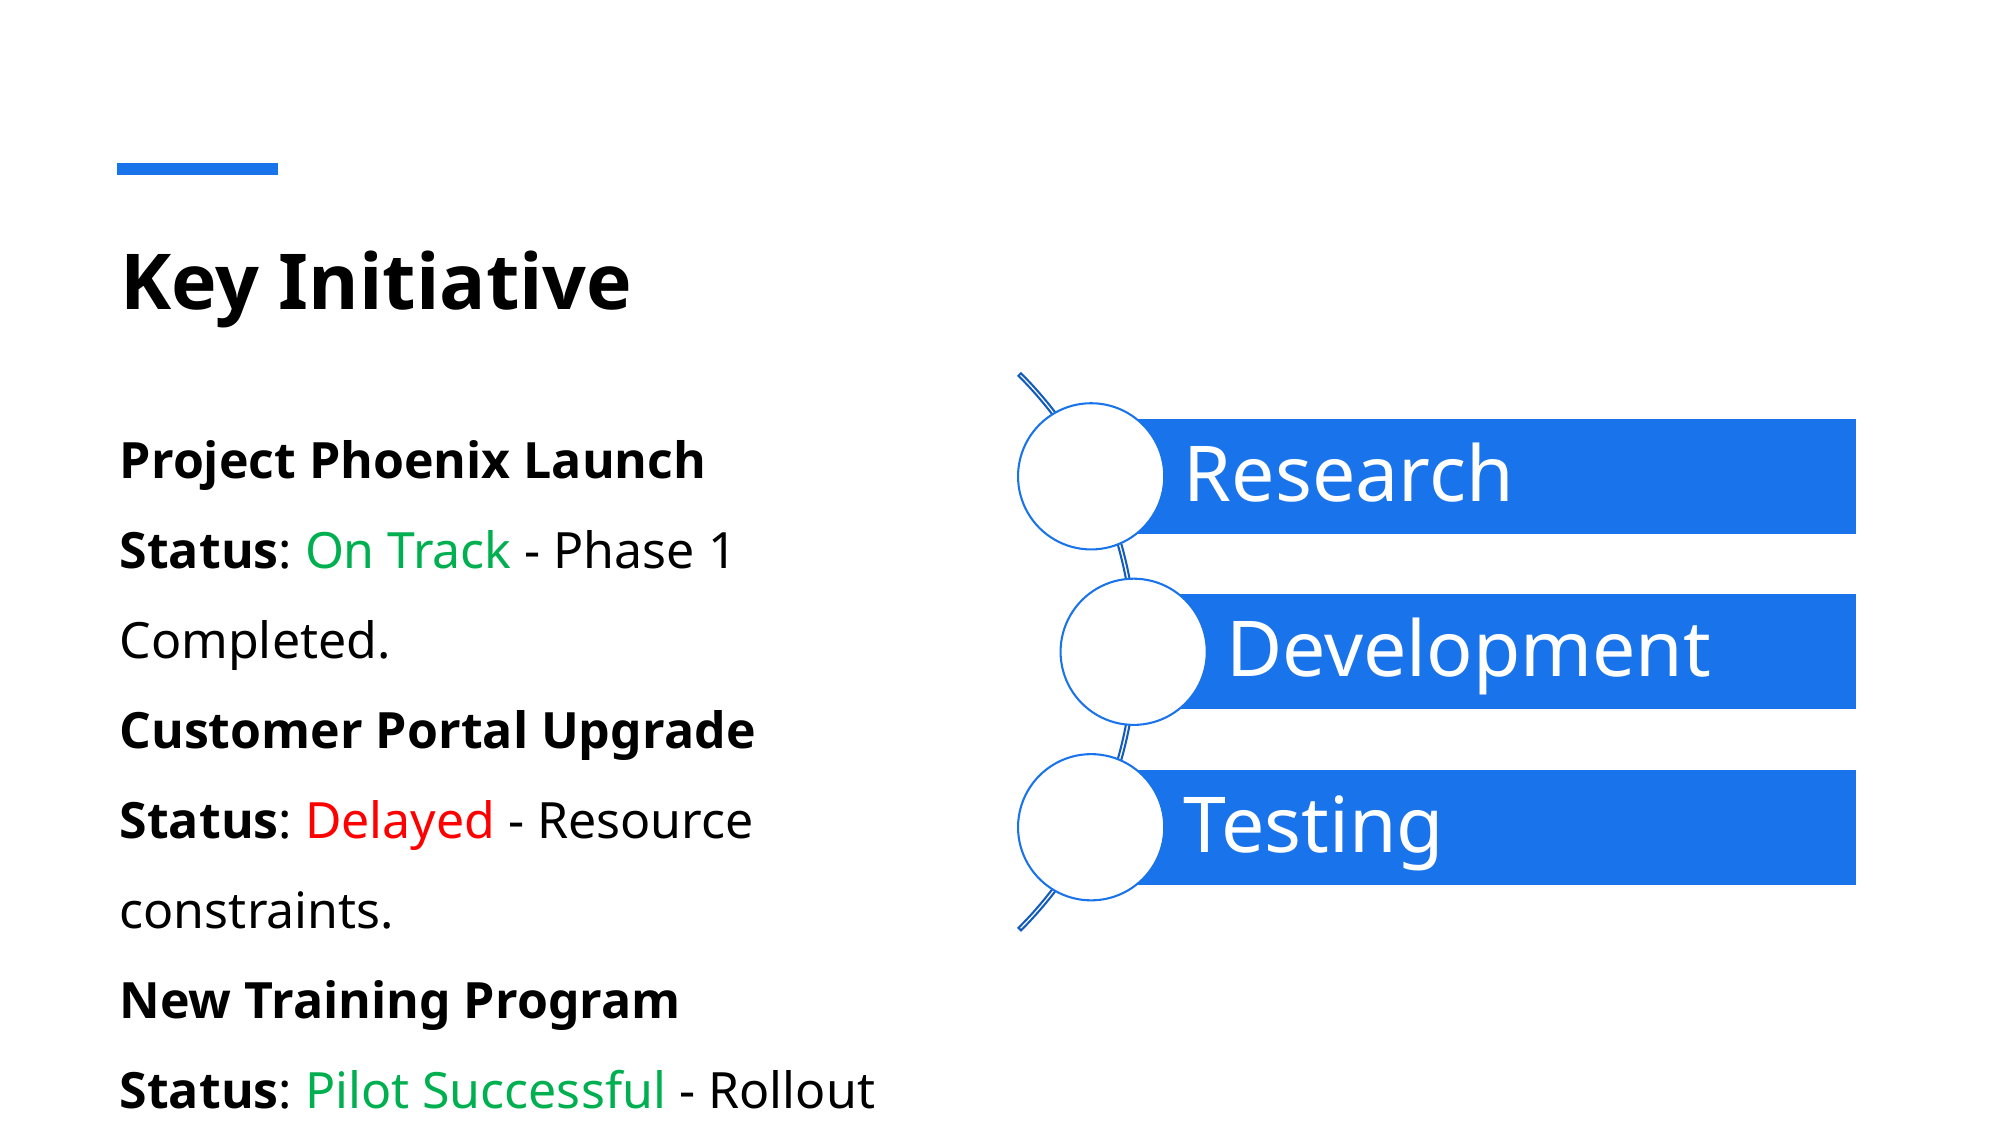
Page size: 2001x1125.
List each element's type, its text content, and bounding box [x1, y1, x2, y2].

text_box Project Phoenix Launch Status: On Track - Phase 1 Completed. Customer Portal Upgrade Status: Delayed - Resource constraints. New Training Program Status: Pilot Successful - Rollout planned Q2. [104, 391, 1010, 1125]
title Key Initiative [105, 224, 1047, 391]
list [1009, 359, 1865, 945]
